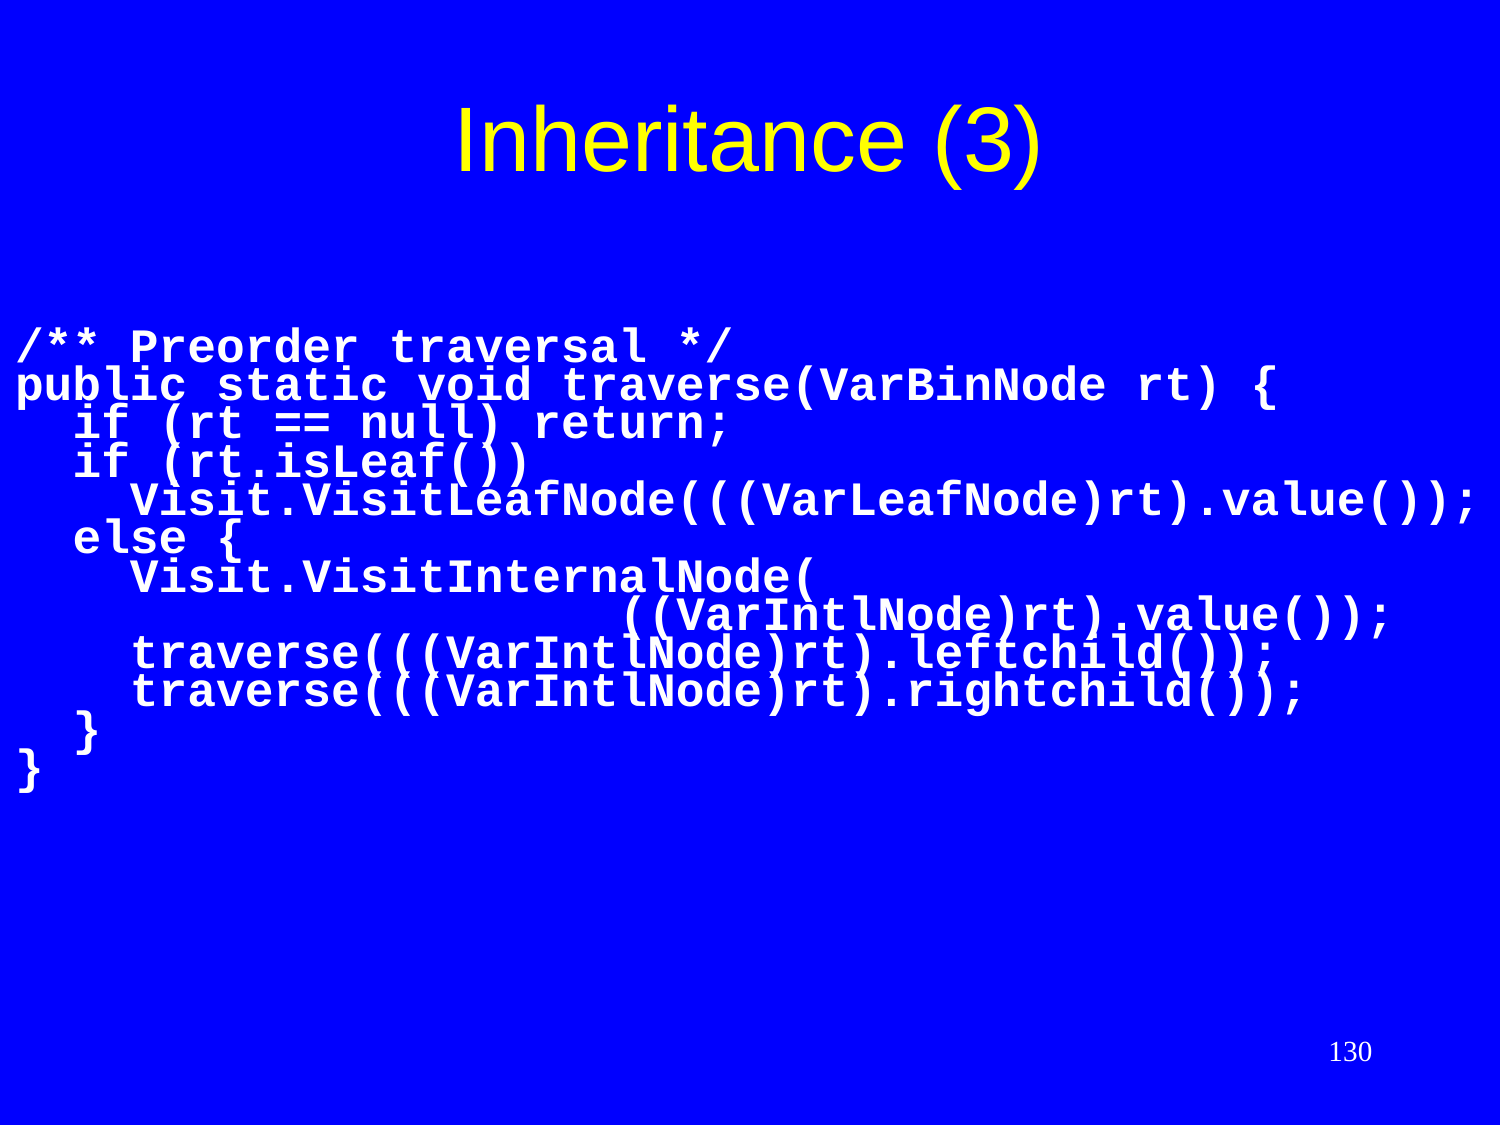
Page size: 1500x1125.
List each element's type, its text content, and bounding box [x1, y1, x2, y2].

list /** Preorder traversal */ public static void traverse(VarBinNode rt) { if (rt == null) return; if (rt.isLeaf()) Visit.VisitLeafNode(((VarLeafNode)rt).value()); else { Visit.VisitInternalNode( ((VarIntlNode)rt).value()); traverse(((VarIntlNode)rt).leftchild()); traverse(((VarIntlNode)rt).rightchild()); } } [0, 262, 1500, 1013]
title Inheritance (3) [74, 59, 1425, 210]
slide_number 130 [1074, 1024, 1388, 1101]
